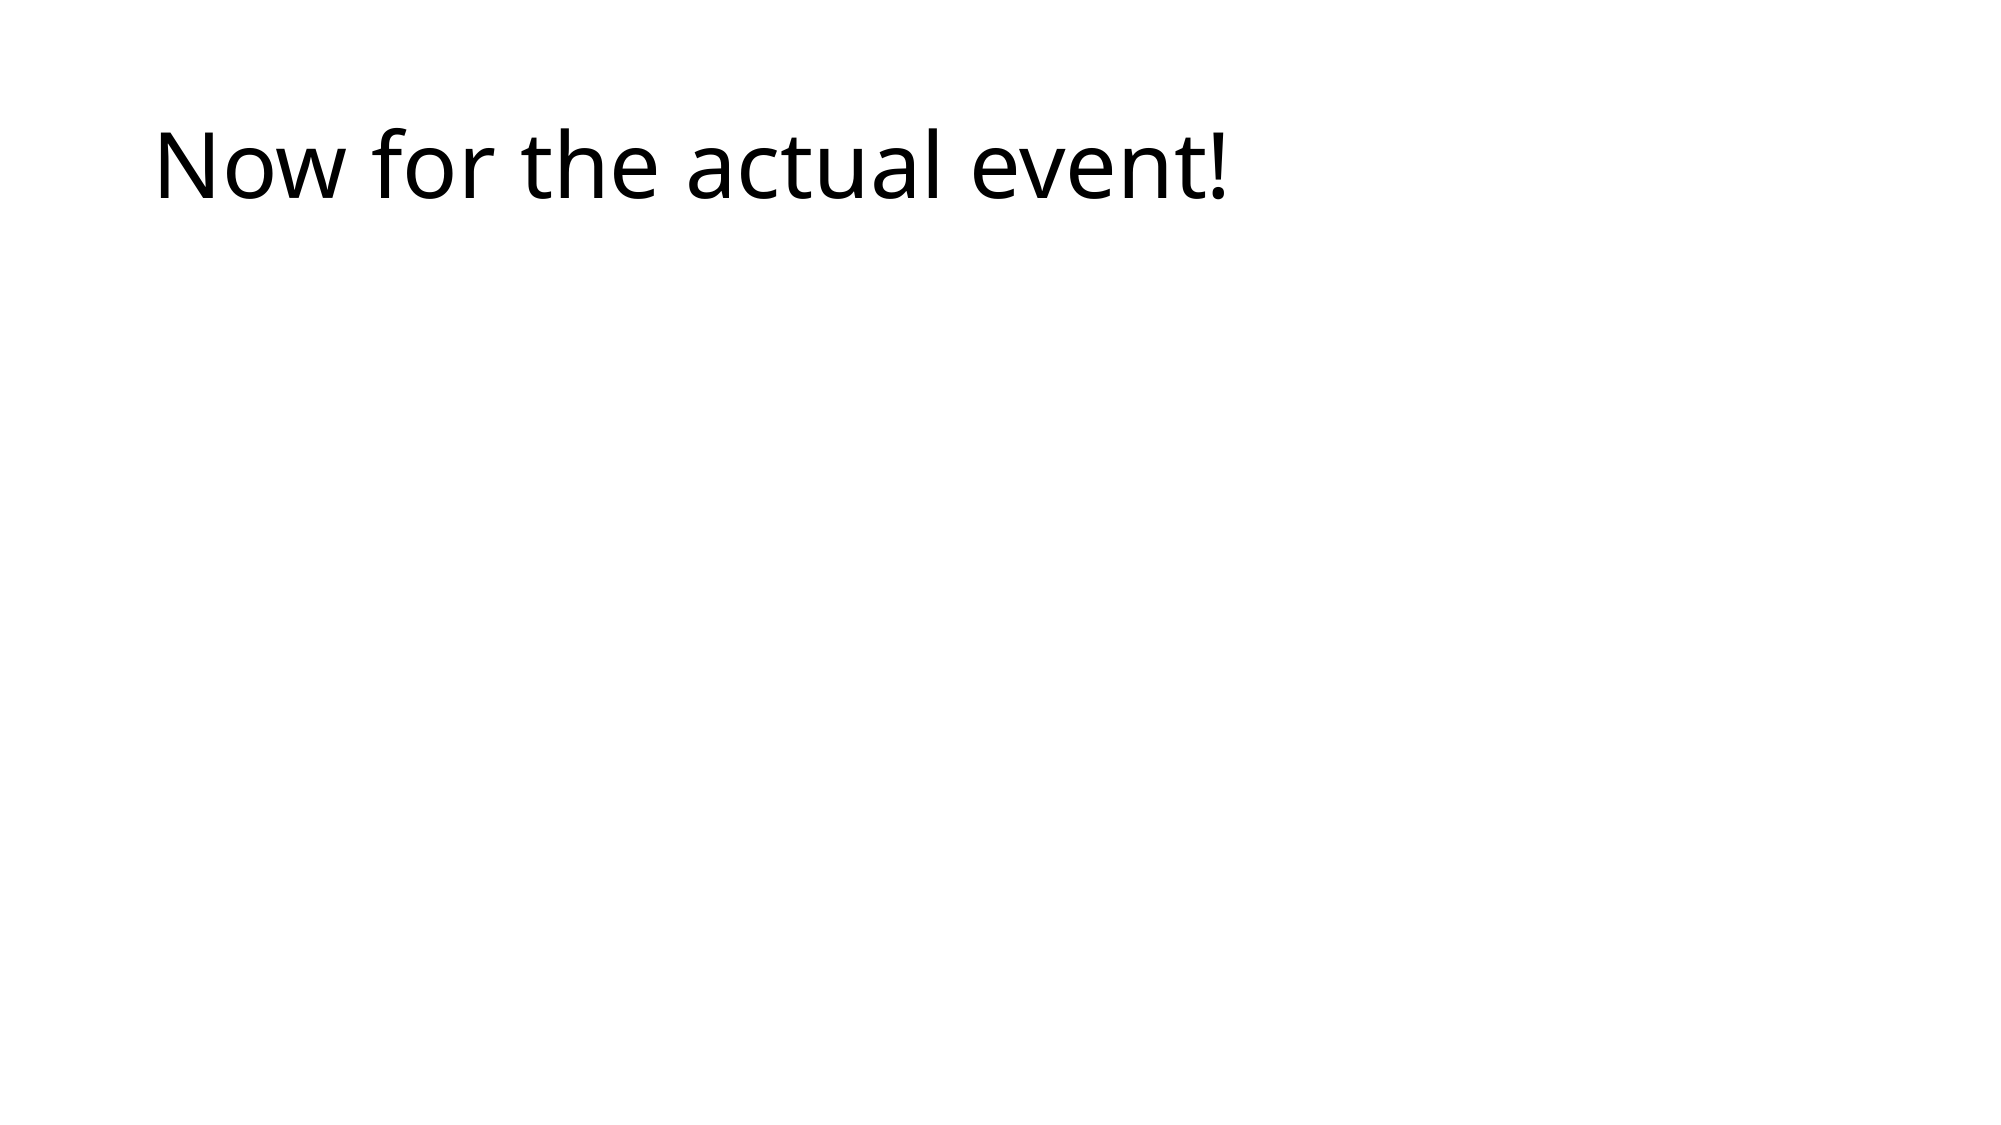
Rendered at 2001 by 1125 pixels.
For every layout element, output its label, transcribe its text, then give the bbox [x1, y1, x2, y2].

title Now for the actual event! [137, 59, 1863, 278]
